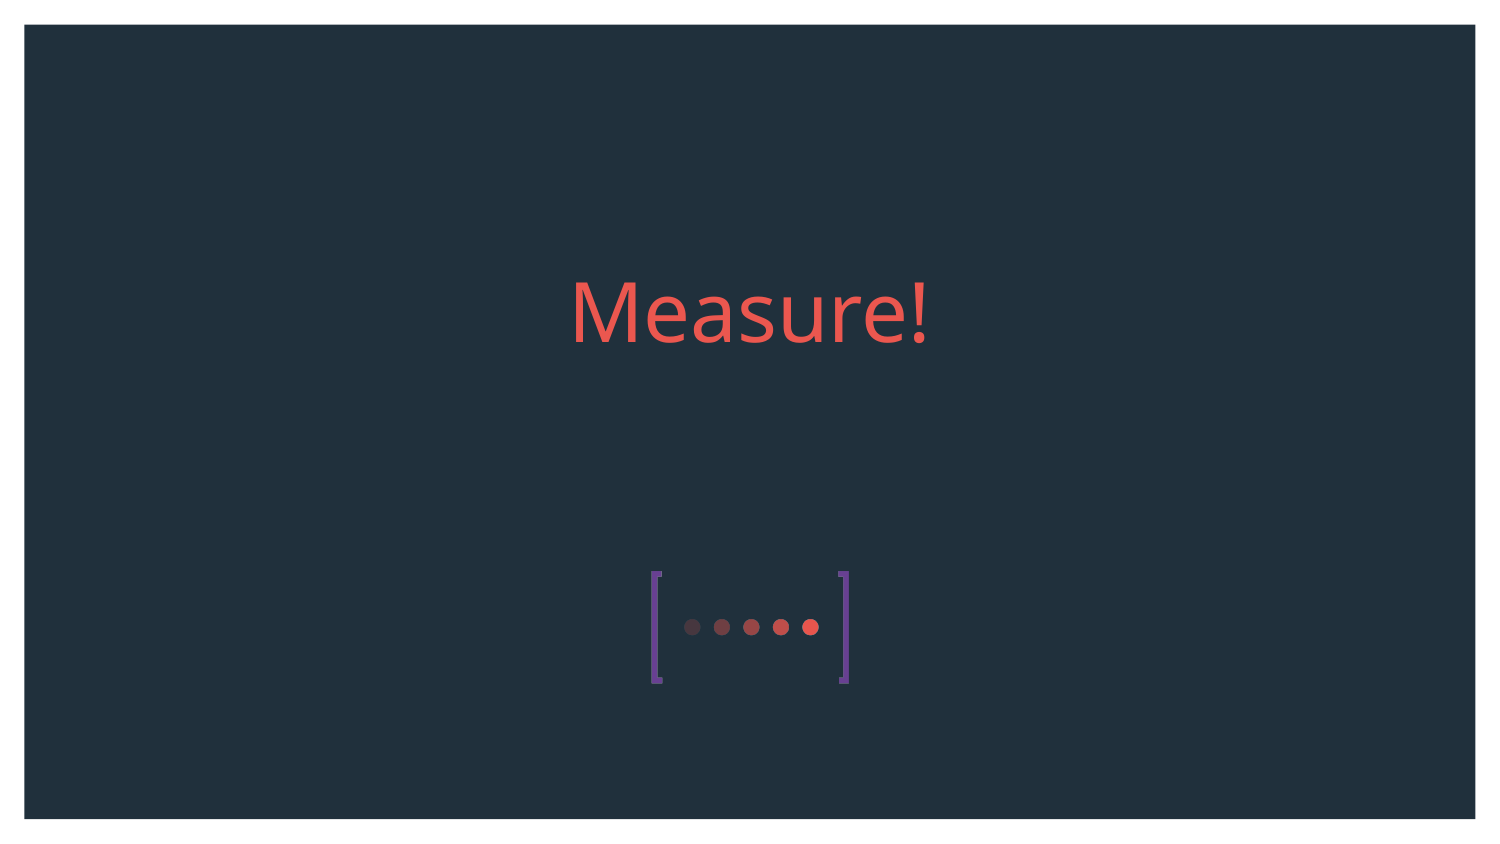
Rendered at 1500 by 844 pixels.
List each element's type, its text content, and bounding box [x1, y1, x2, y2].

text_box Measure! [46, 244, 1454, 493]
picture [643, 563, 857, 689]
